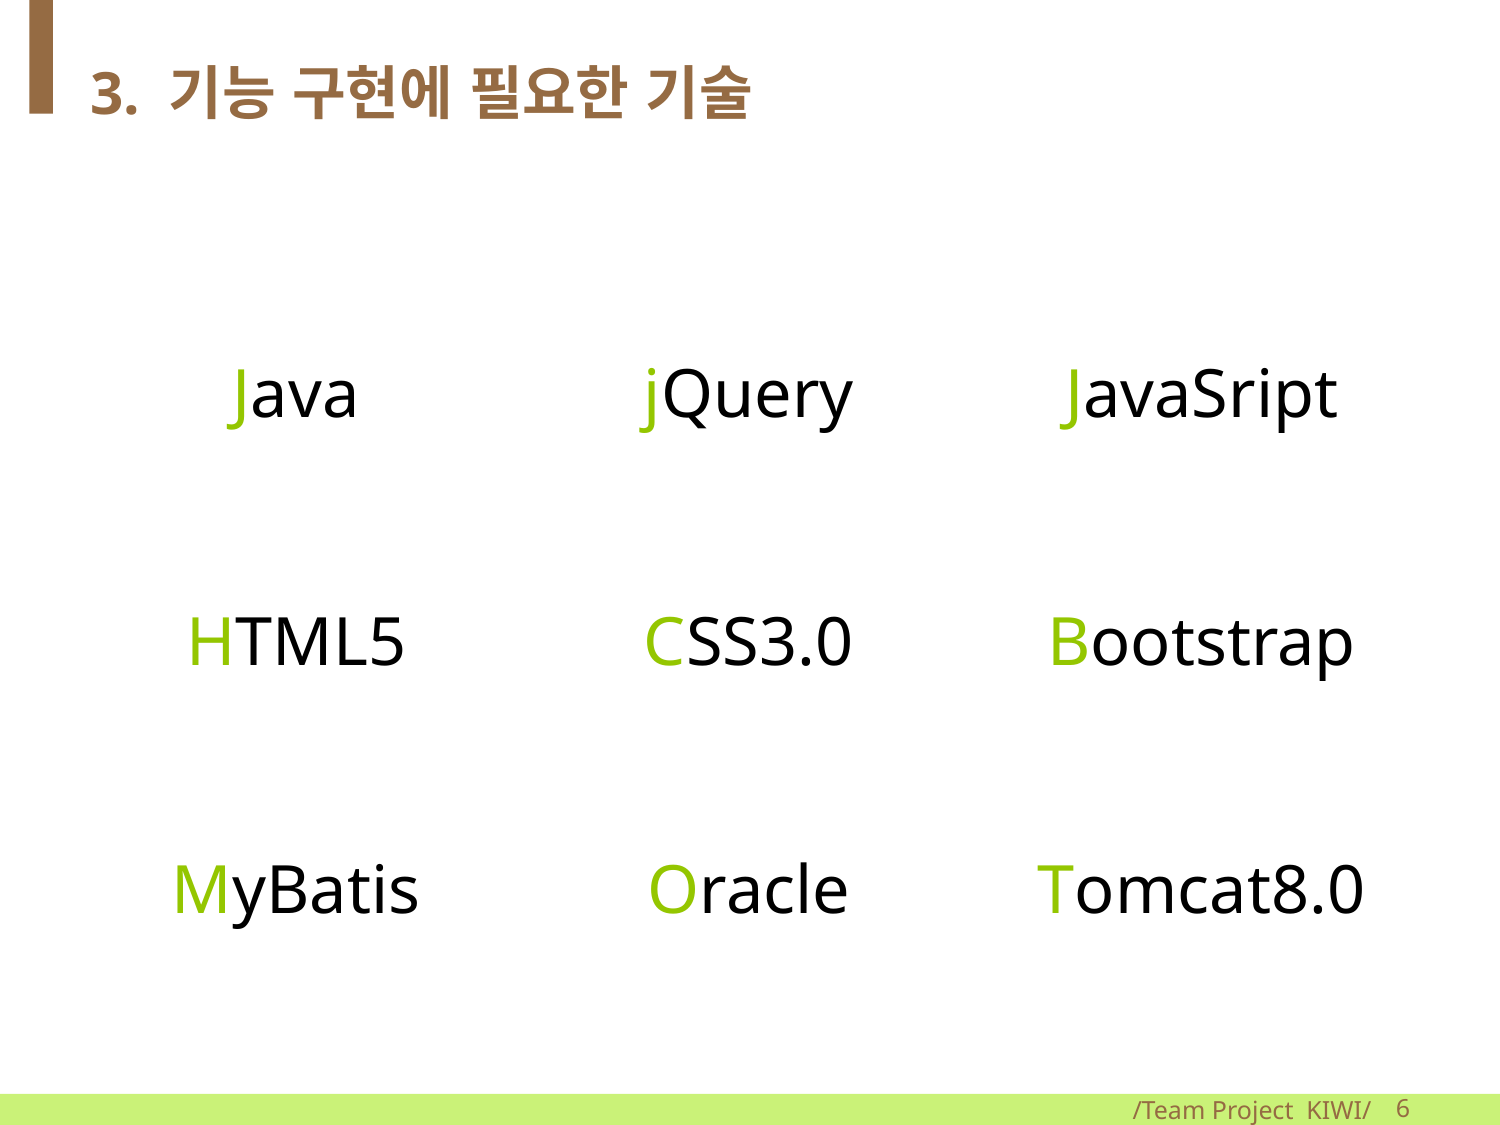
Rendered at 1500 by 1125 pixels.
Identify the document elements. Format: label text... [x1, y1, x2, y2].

title 3. 기능 구현에 필요한 기술 [75, 45, 1425, 138]
table_cell HTML5 [70, 515, 523, 763]
table_cell Bootstrap [975, 515, 1428, 763]
table_cell Tomcat8.0 [975, 763, 1428, 1011]
table_header Java [70, 267, 523, 515]
table_cell Oracle [523, 763, 975, 1011]
table_header jQuery [523, 267, 975, 515]
table_cell CSS3.0 [523, 515, 975, 763]
table_cell MyBatis [70, 763, 523, 1011]
table_header JavaSript [975, 267, 1428, 515]
slide_number 6 [1352, 1094, 1425, 1125]
footer /Team Project KIWI/ [1116, 1094, 1352, 1125]
